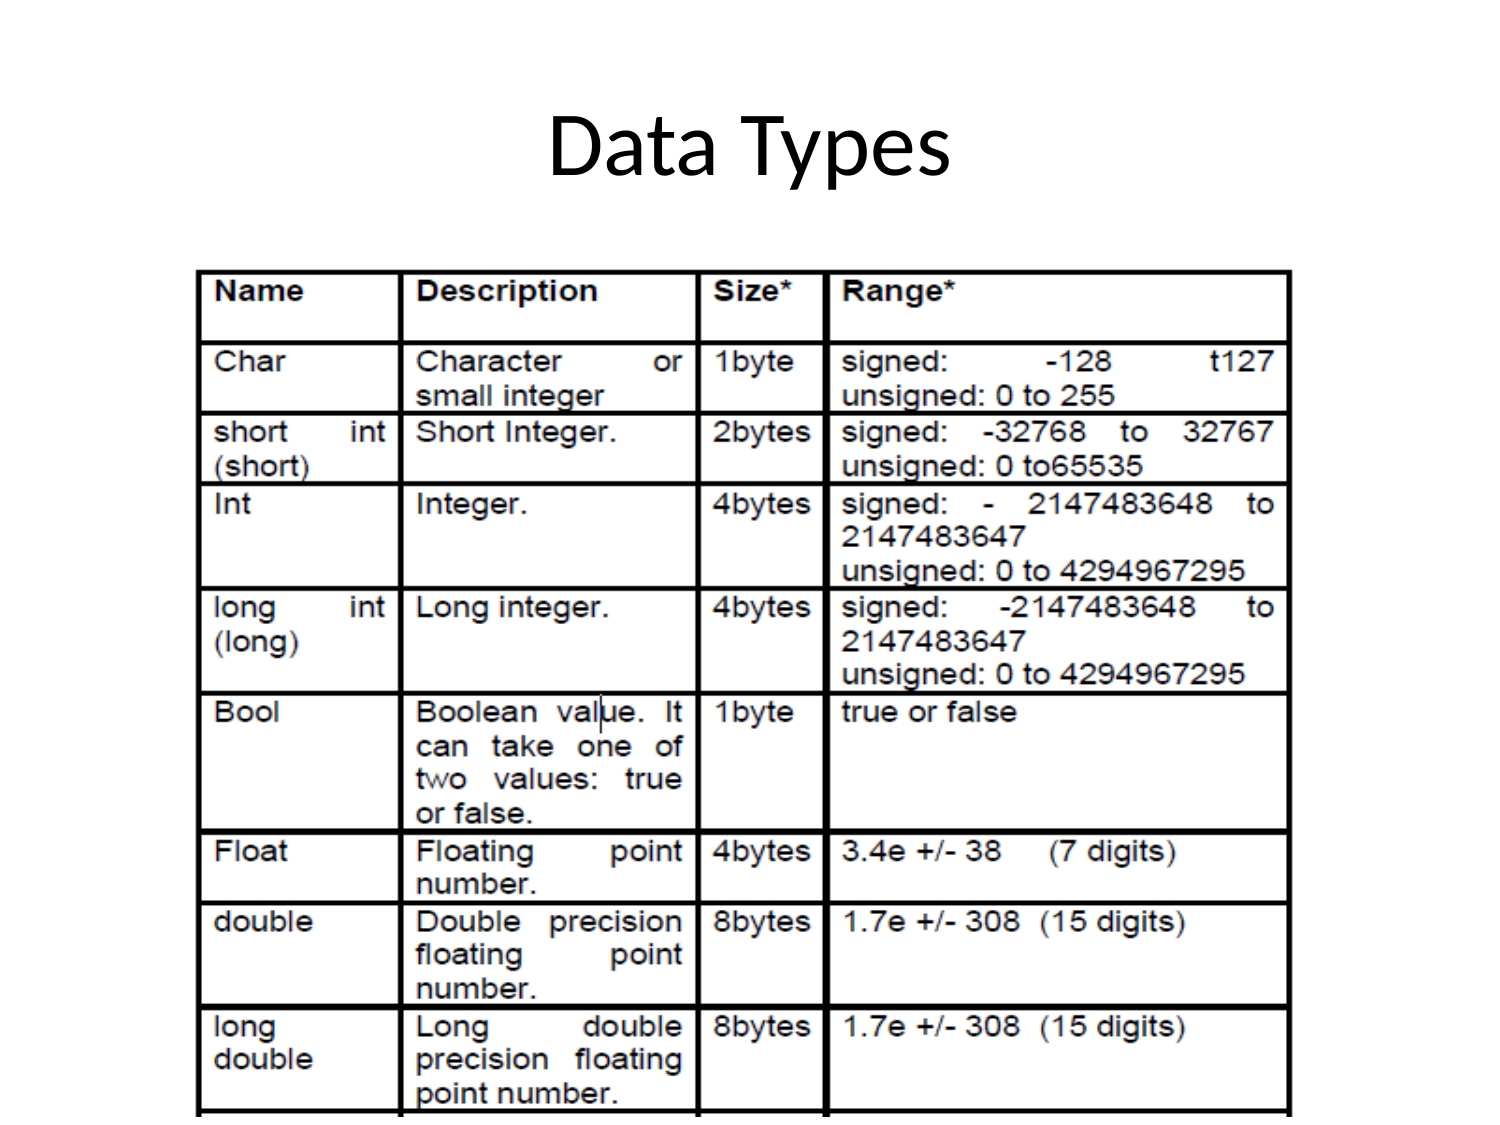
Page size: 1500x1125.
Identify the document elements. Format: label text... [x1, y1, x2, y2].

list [187, 262, 1301, 1117]
title Data Types [75, 45, 1425, 233]
